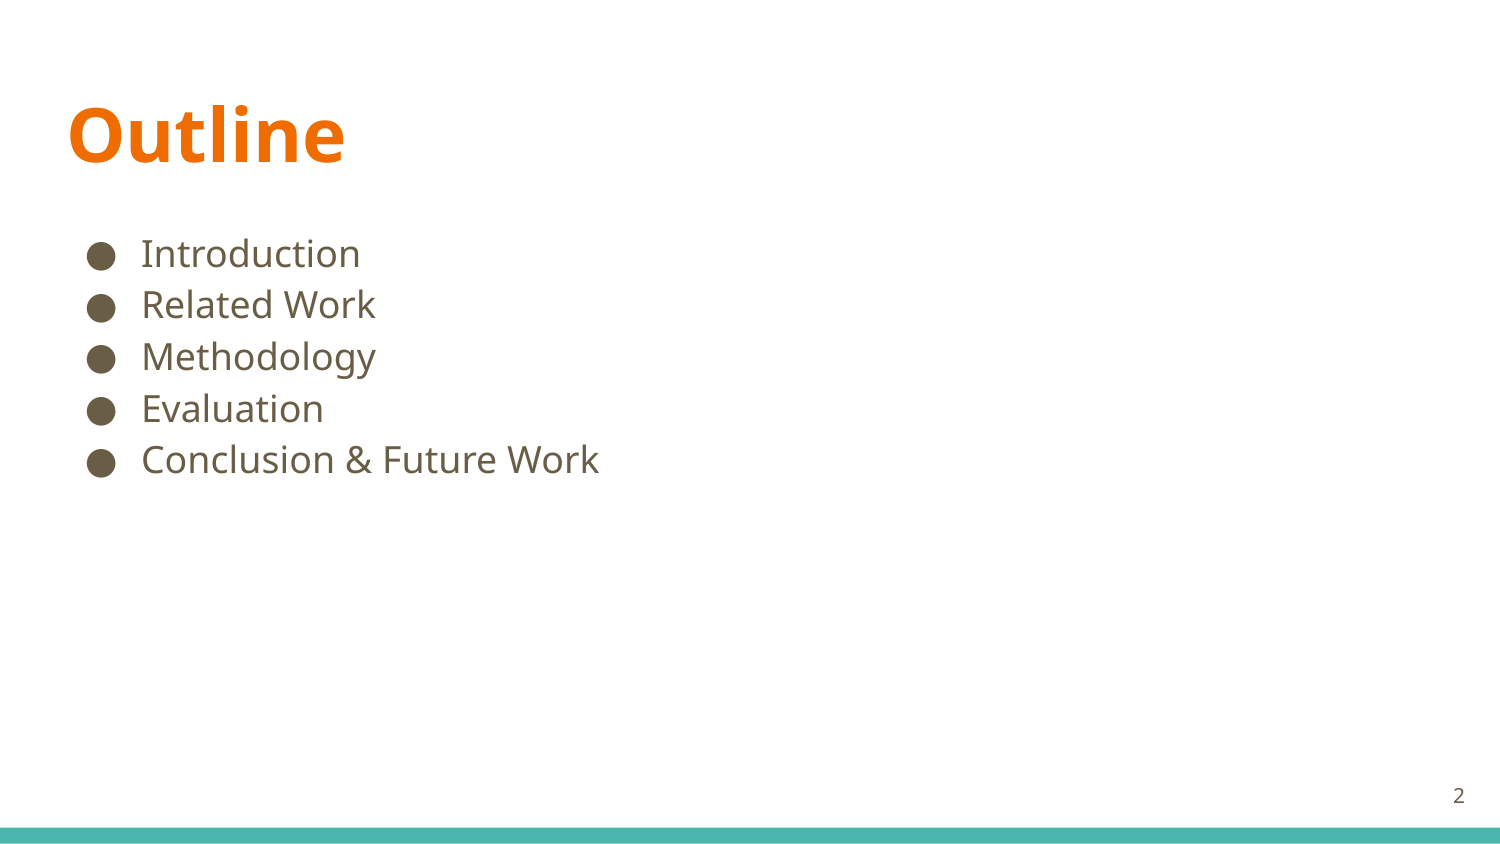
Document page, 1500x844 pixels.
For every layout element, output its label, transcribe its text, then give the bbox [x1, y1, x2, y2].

slide_number 2 [1389, 764, 1480, 830]
title Outline [51, 72, 1449, 189]
list Introduction Related Work Methodology Evaluation Conclusion & Future Work [51, 207, 1449, 750]
